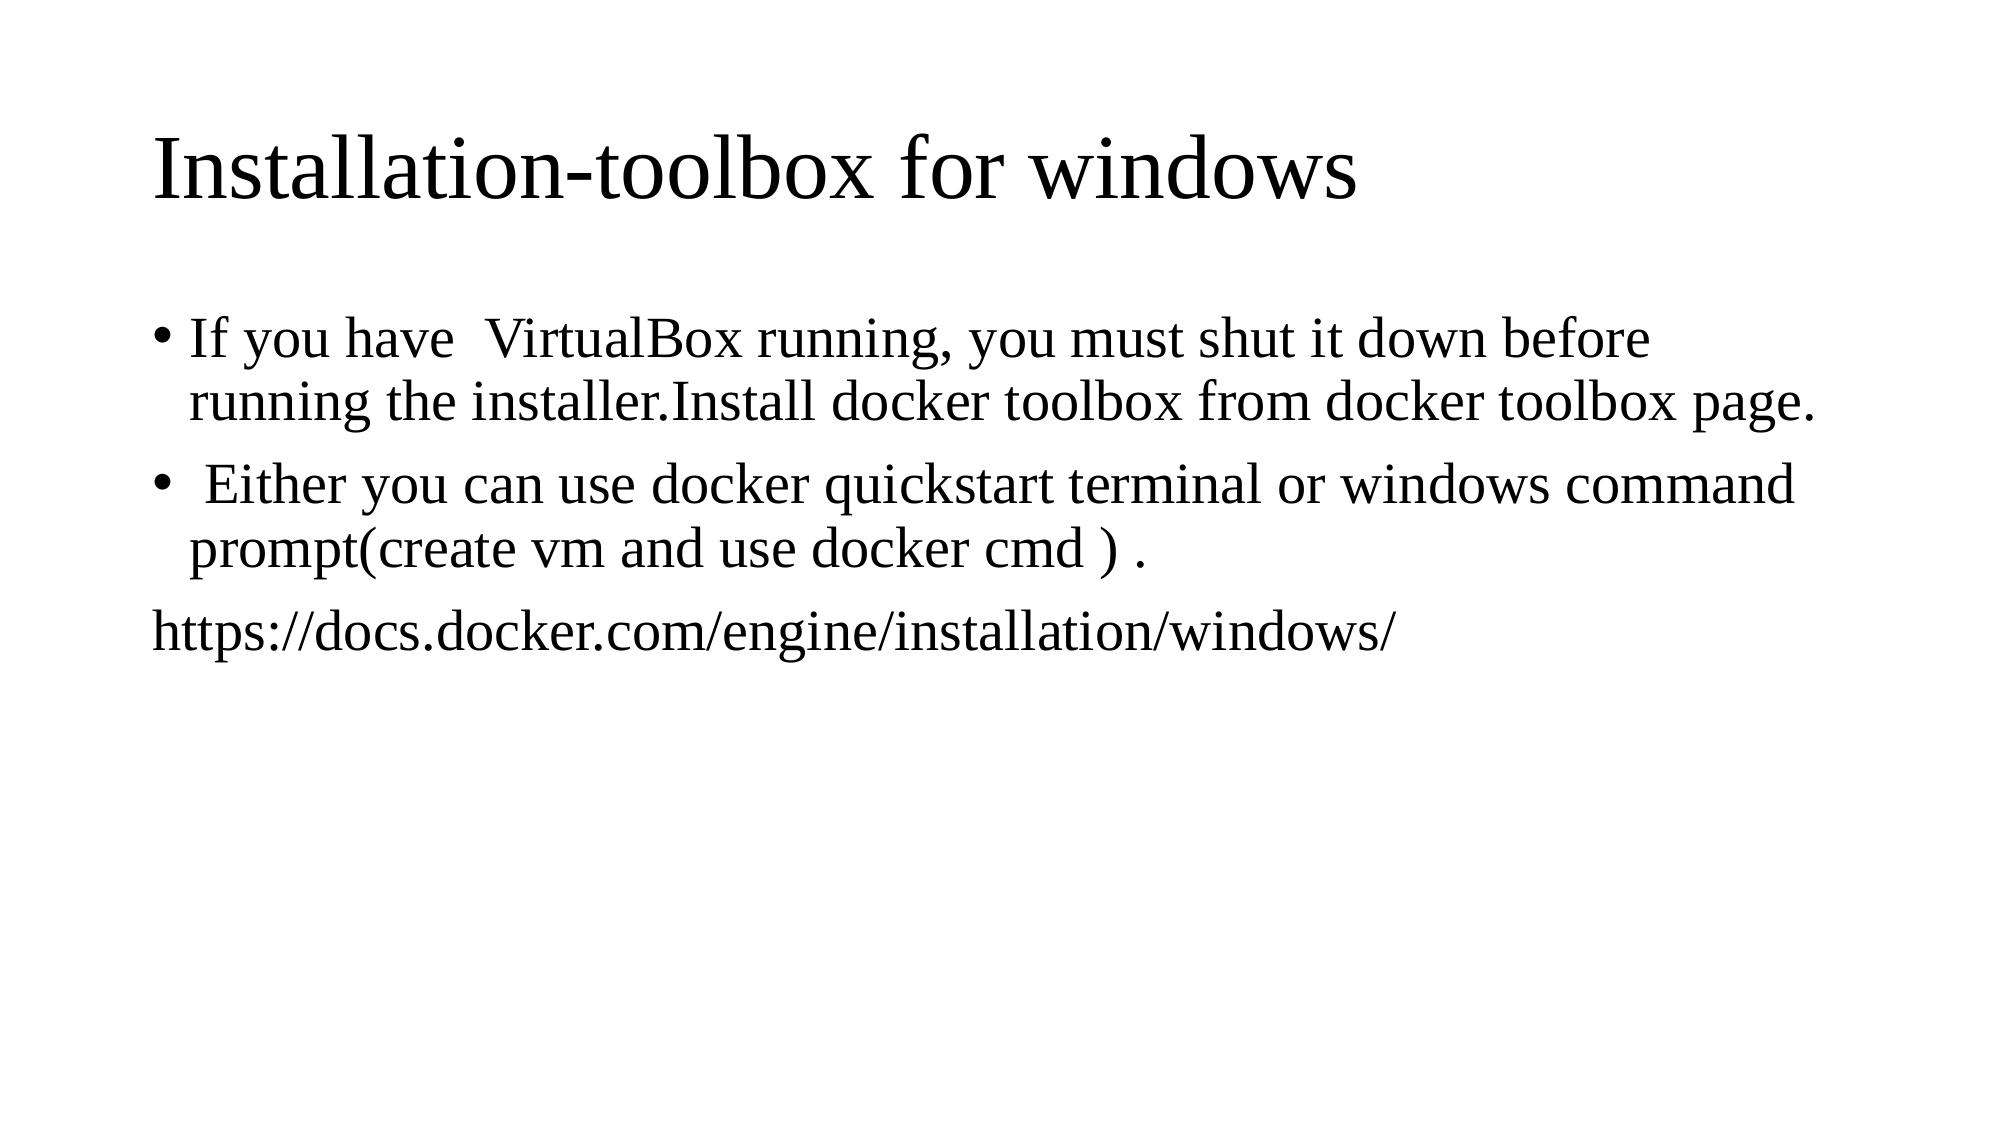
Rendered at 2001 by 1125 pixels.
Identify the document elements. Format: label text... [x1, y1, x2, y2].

title Installation-toolbox for windows [137, 59, 1863, 278]
list If you have VirtualBox running, you must shut it down before running the installer.Install docker toolbox from docker toolbox page. Either you can use docker quickstart terminal or windows command prompt(create vm and use docker cmd ) . https://docs.docker.com/engine/installation/windows/ [137, 299, 1863, 1014]
